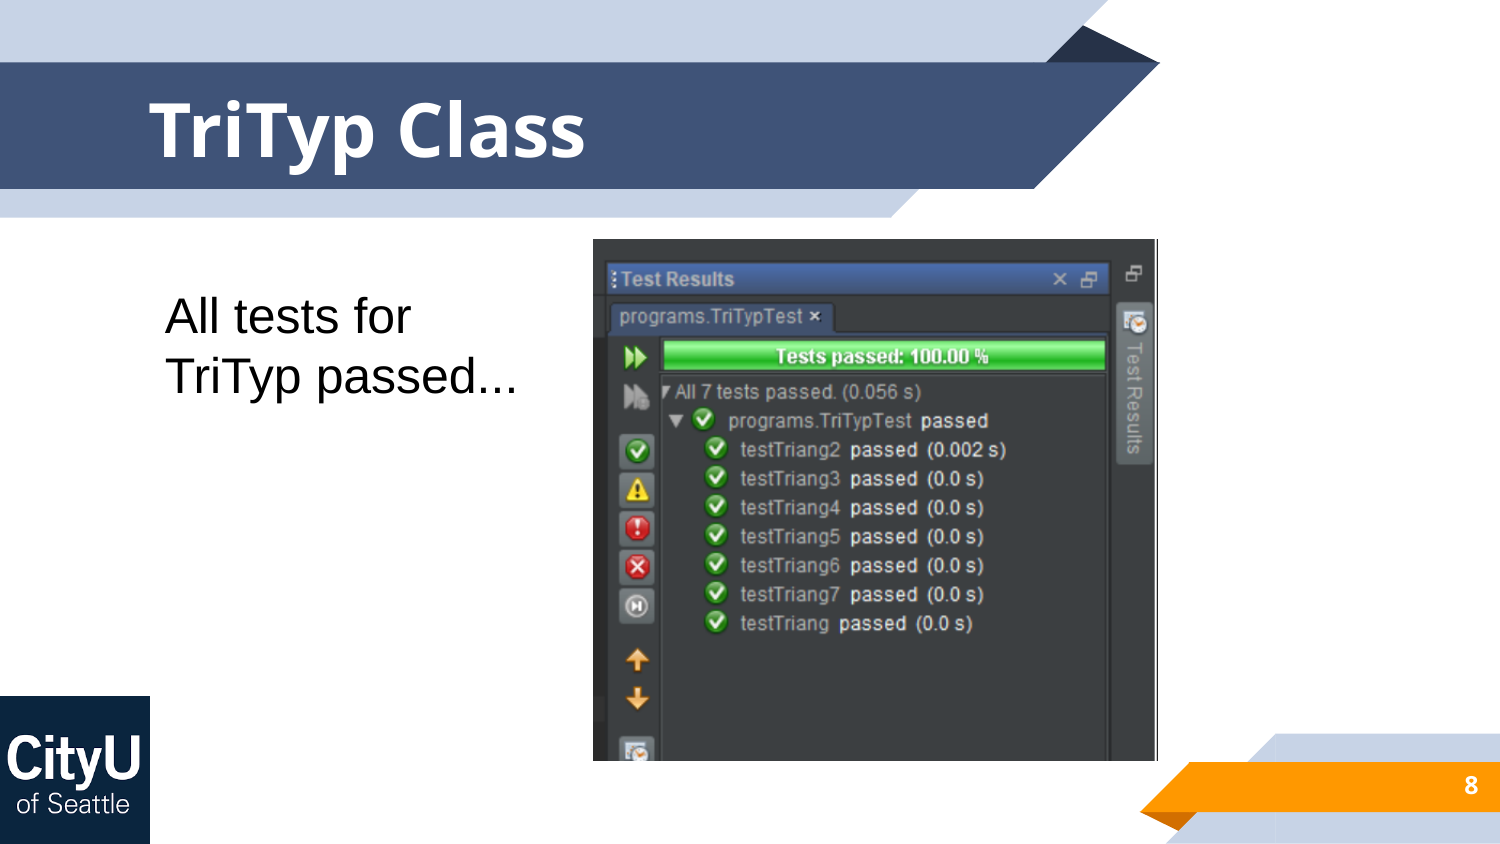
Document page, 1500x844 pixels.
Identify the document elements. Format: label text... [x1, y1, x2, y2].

slide_number 8 [1249, 760, 1494, 813]
title TriTyp Class [133, 64, 1035, 190]
picture [593, 239, 1160, 761]
picture [0, 696, 150, 844]
text_box All tests for TriTyp passed... [149, 275, 539, 411]
